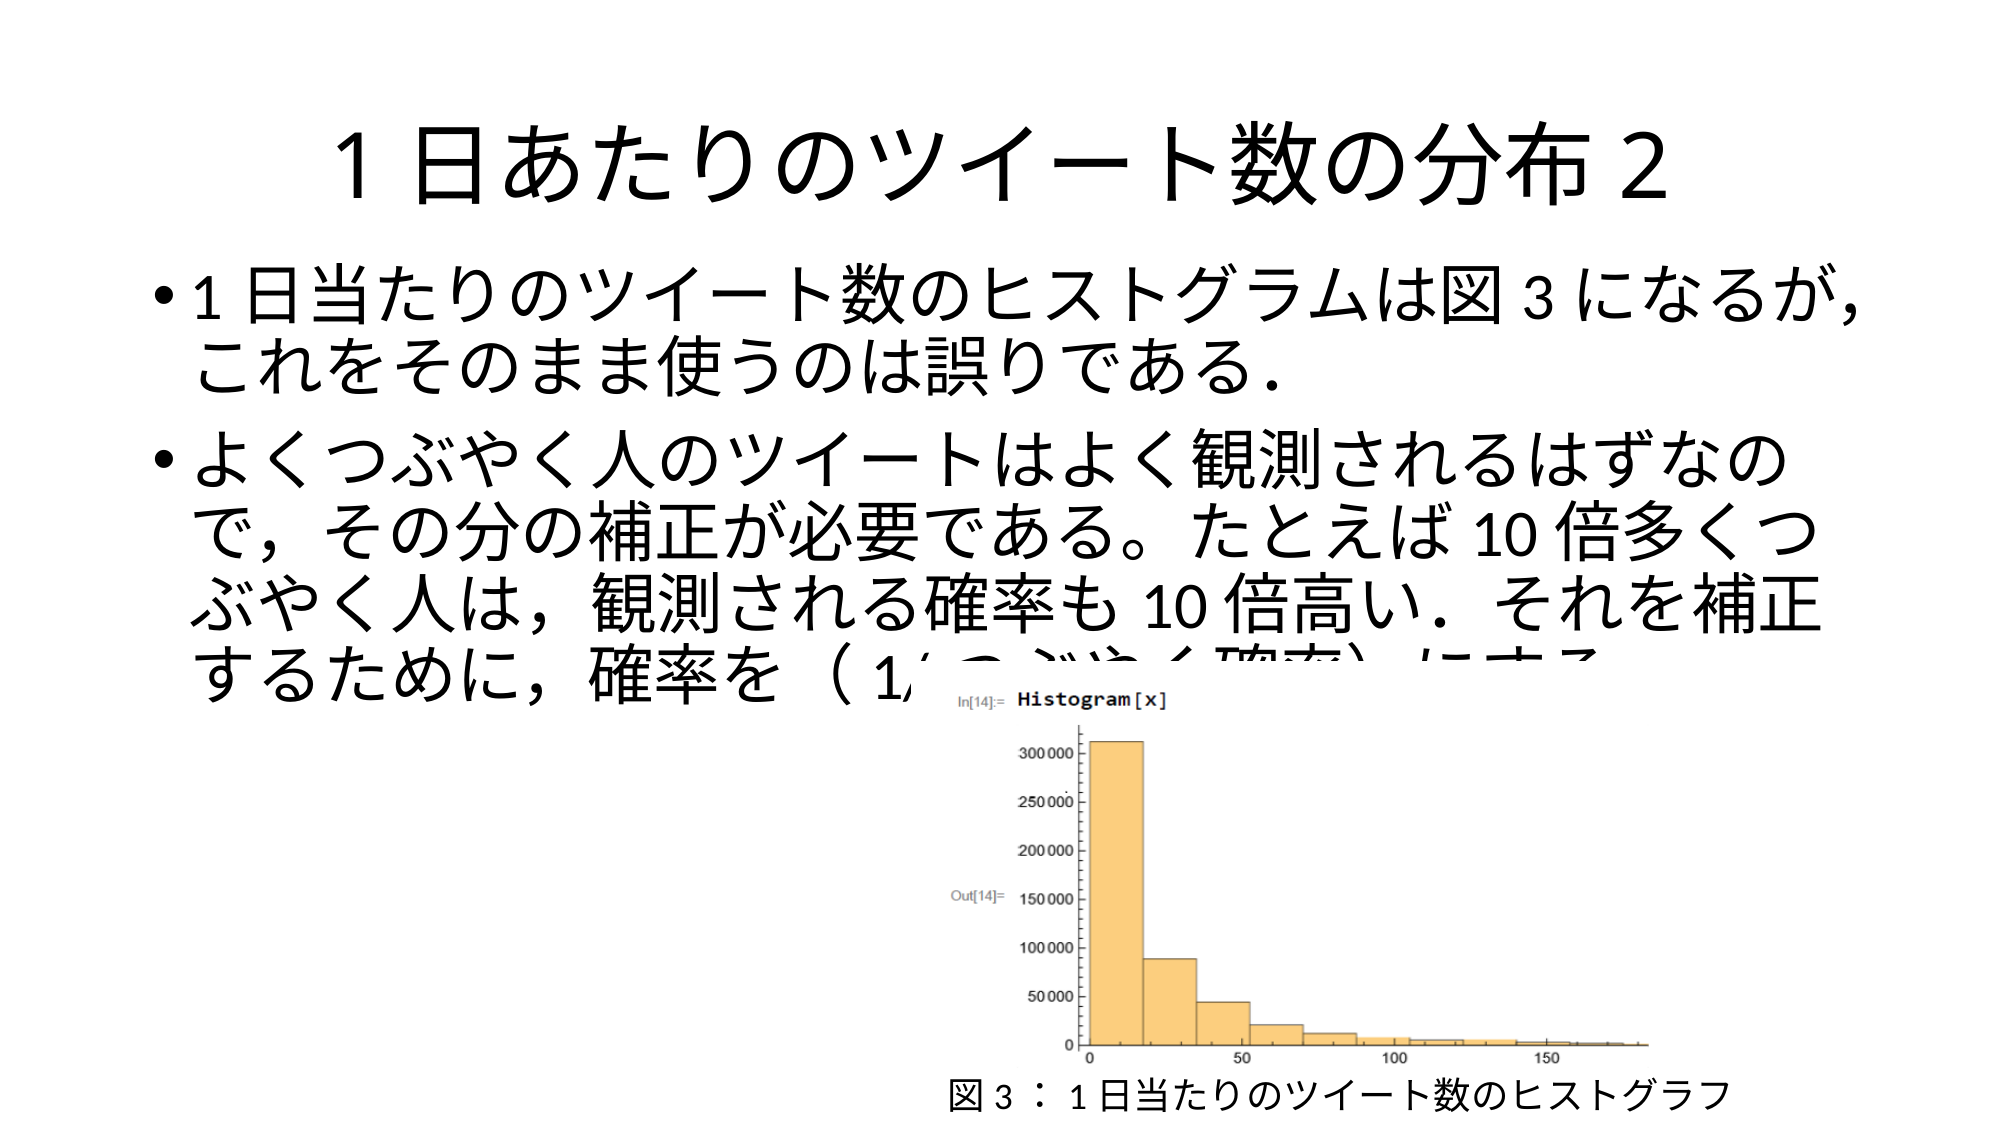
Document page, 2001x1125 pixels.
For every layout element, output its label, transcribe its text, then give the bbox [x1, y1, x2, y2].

picture [911, 661, 1769, 1069]
text_box 図3：1日当たりのツイート数のヒストグラフ [932, 1069, 1749, 1125]
list 1日当たりのツイート数のヒストグラムは図3になるが，これをそのまま使うのは誤りである． よくつぶやく人のツイートはよく観測されるはずなので，その分の補正が必要である。たとえば10倍多くつぶやく人は，観測される確率も10倍高い．それを補正するために，確率を（1/つぶやく確率）にする． [137, 254, 1863, 969]
title 1日あたりのツイート数の分布2 [137, 59, 1863, 254]
